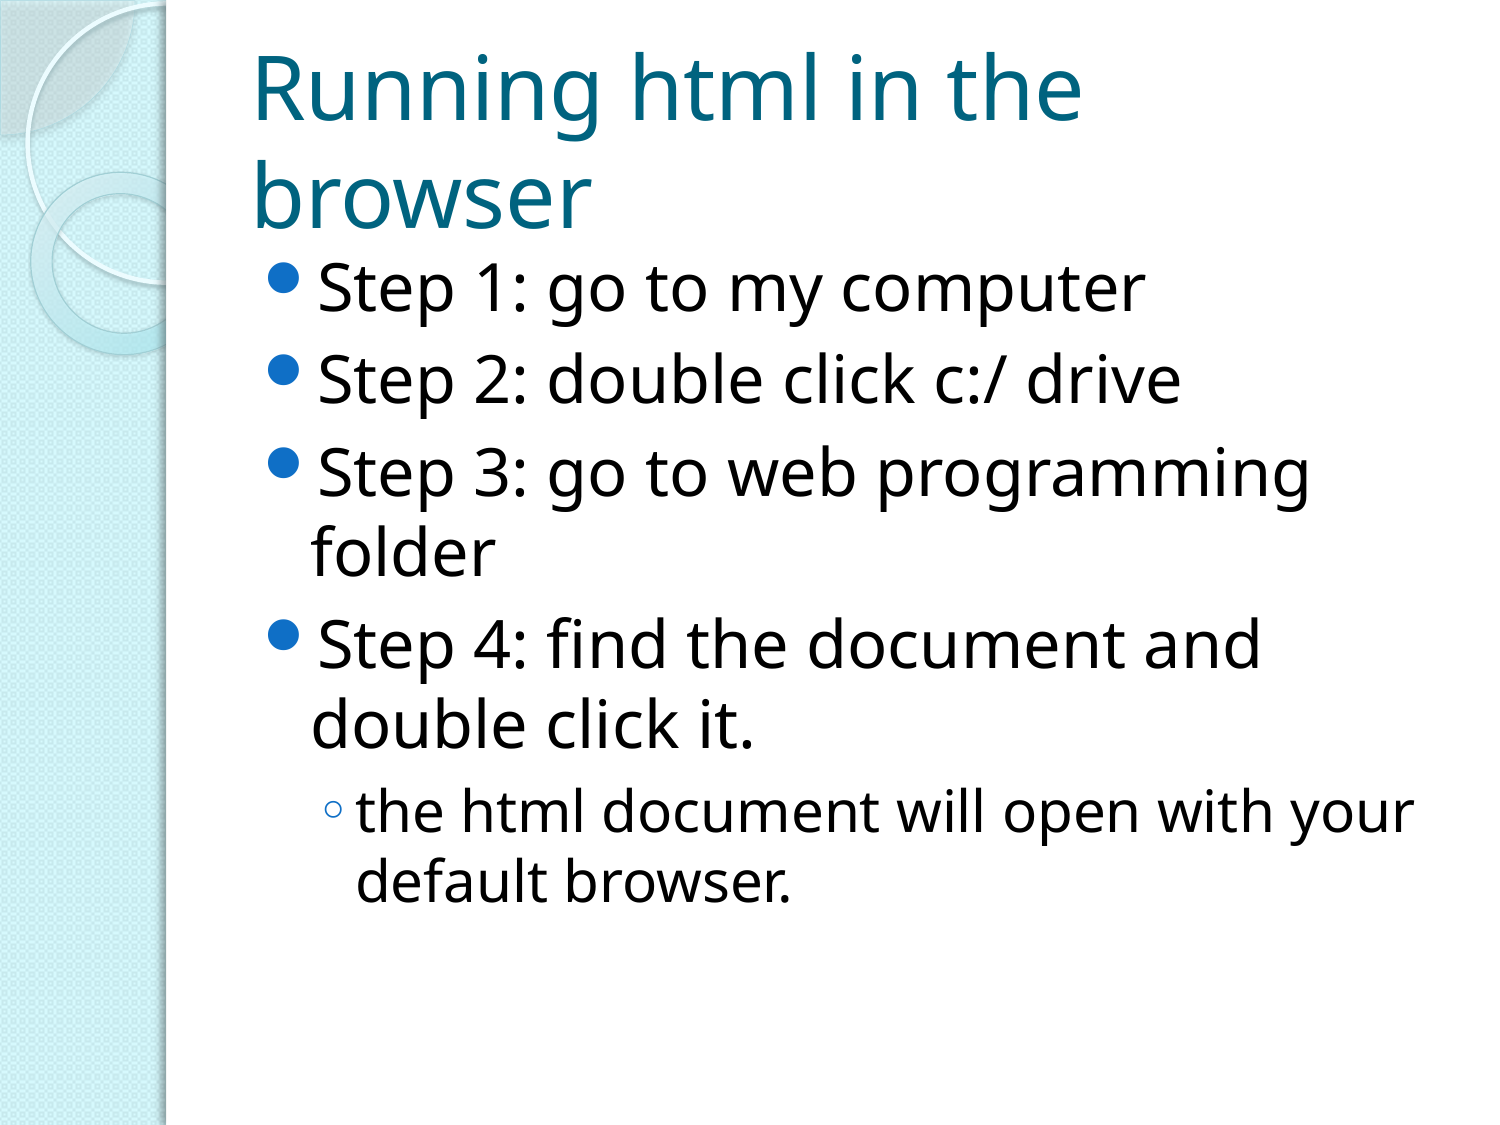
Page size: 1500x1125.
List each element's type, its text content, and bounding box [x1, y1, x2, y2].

list Step 1: go to my computer Step 2: double click c:/ drive Step 3: go to web programming folder Step 4: find the document and double click it. the html document will open with your default browser. [235, 237, 1466, 1025]
title Running html in the browser [235, 45, 1466, 233]
